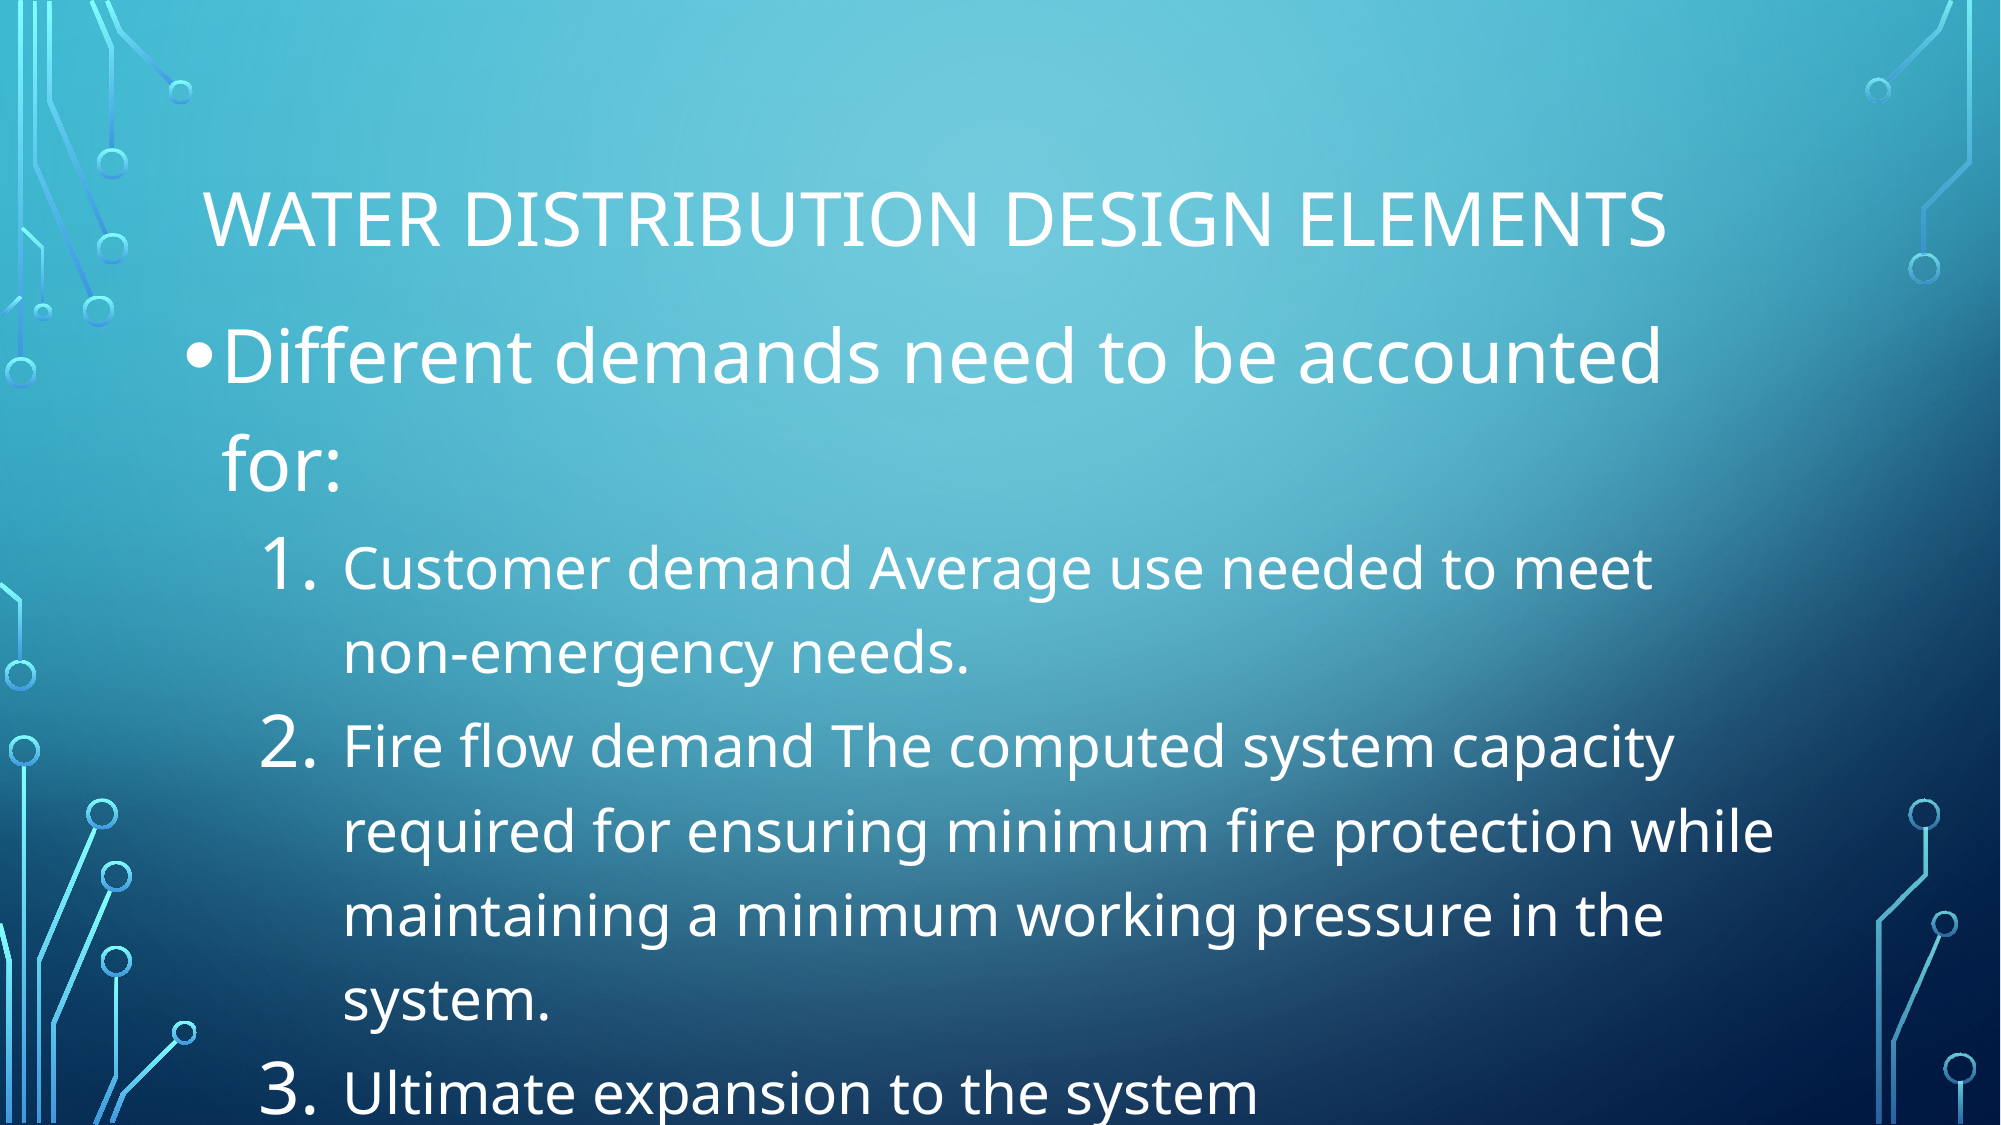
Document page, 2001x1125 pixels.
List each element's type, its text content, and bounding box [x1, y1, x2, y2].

list Different demands need to be accounted for: Customer demand Average use needed to meet non-emergency needs. Fire flow demand The computed system capacity required for ensuring minimum fire protection while maintaining a minimum working pressure in the system. Ultimate expansion to the system [168, 283, 1794, 865]
title Water distribution design Elements [187, 101, 1813, 344]
